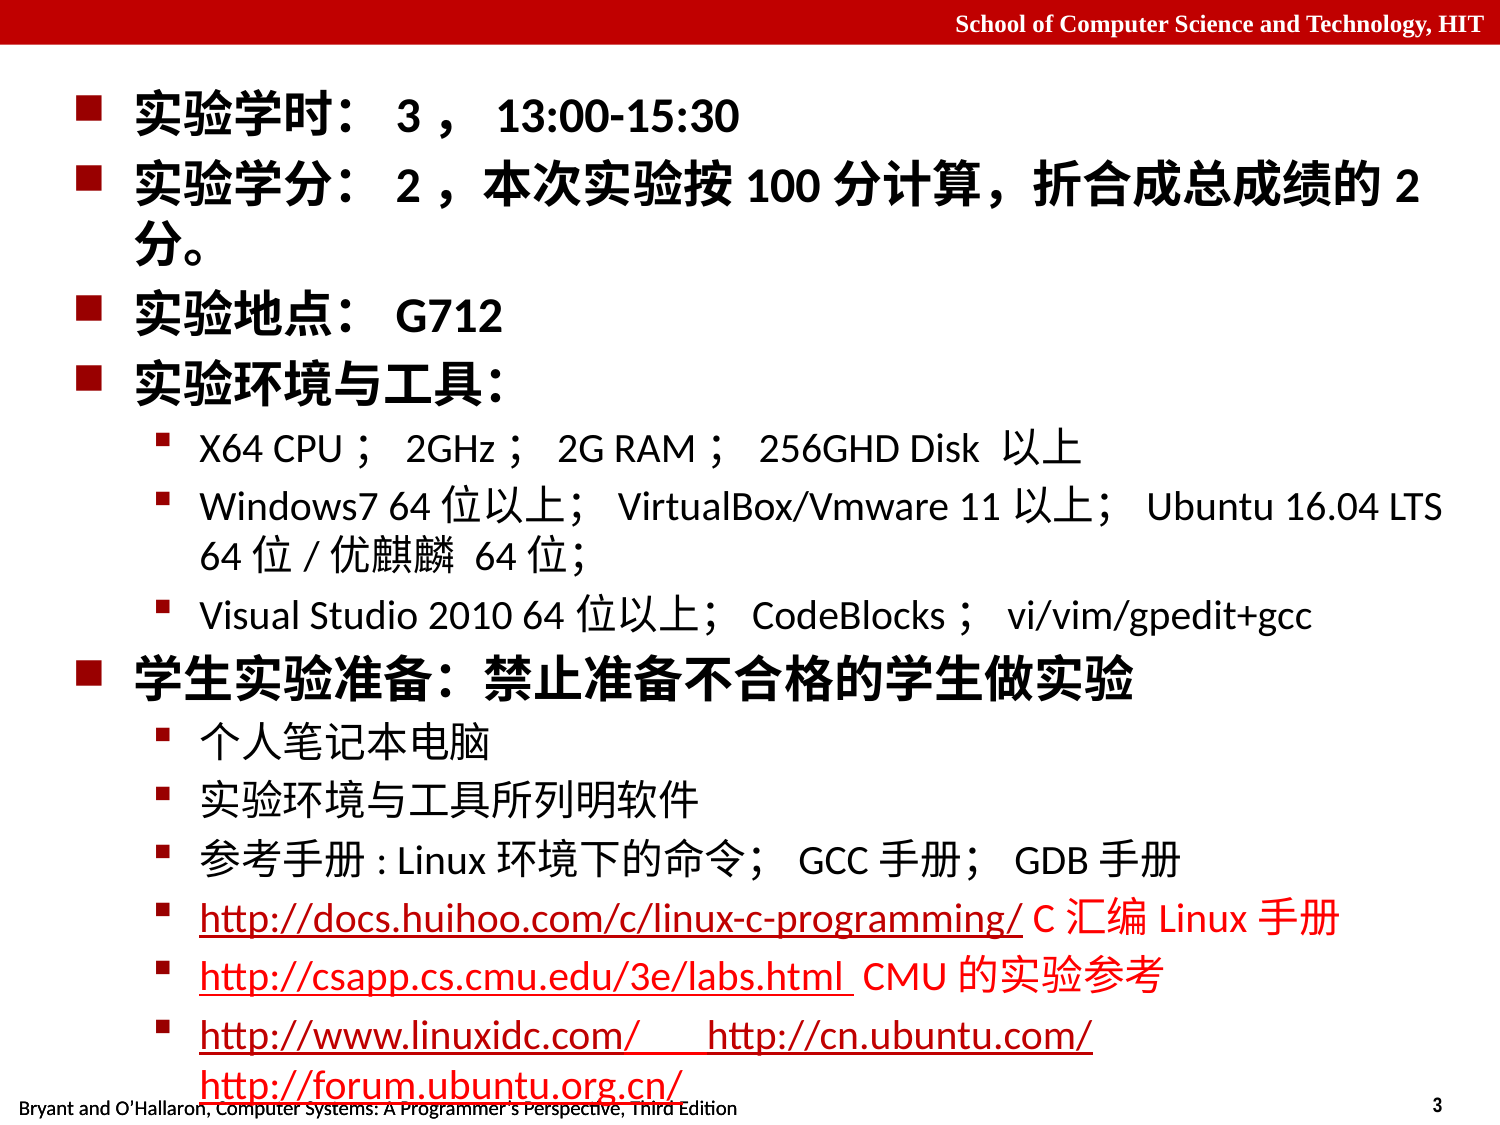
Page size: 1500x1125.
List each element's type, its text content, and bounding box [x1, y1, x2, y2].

list 实验学时：3，13:00-15:30 实验学分：2，本次实验按100分计算，折合成总成绩的2分。 实验地点：G712 实验环境与工具： X64 CPU；2GHz；2G RAM；256GHD Disk 以上 Windows7 64位以上；VirtualBox/Vmware 11以上；Ubuntu 16.04 LTS 64位/优麒麟 64位； Visual Studio 2010 64位以上；CodeBlocks；vi/vim/gpedit+gcc 学生实验准备：禁止准备不合格的学生做实验 个人笔记本电脑 实验环境与工具所列明软件 参考手册: Linux环境下的命令；GCC手册；GDB手册 http://docs.huihoo.com/c/linux-c-programming/ C汇编Linux手册 http://csapp.cs.cmu.edu/3e/labs.html CMU的实验参考 http://www.linuxidc.com/ http://cn.ubuntu.com/ http://forum.ubuntu.org.cn/ [62, 74, 1473, 1113]
